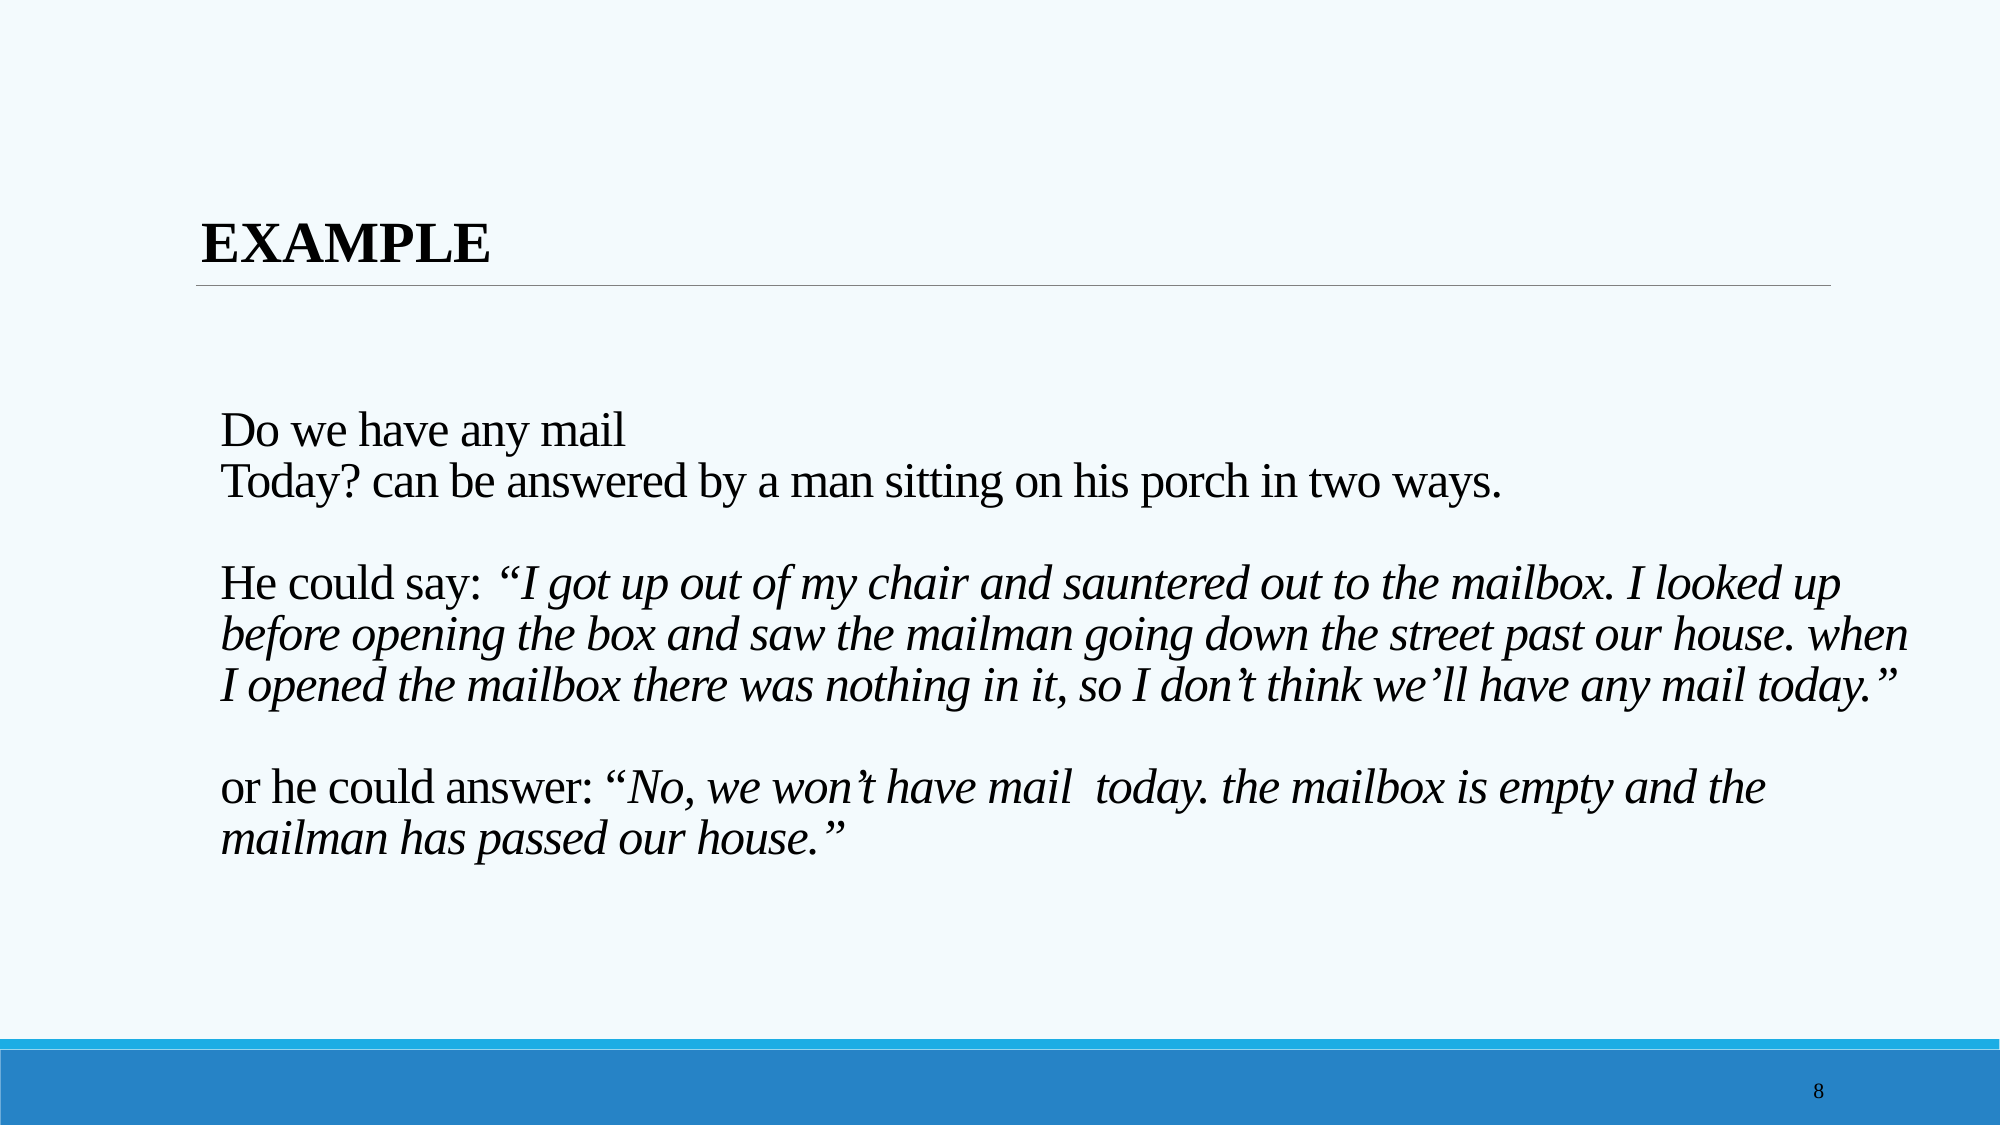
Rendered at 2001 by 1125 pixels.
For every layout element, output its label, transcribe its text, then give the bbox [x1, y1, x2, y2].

title Do we have any mail Today? can be answered by a man sitting on his porch in two ways. He could say: “I got up out of my chair and sauntered out to the mailbox. I looked up before opening the box and saw the mailman going down the street past our house. when I opened the mailbox there was nothing in it, so I don’t think we’ll have any mail today.” or he could answer: “No, we won’t have mail today. the mailbox is empty and the mailman has passed our house.” [205, 299, 1925, 873]
text_box Example [186, 115, 1905, 282]
slide_number 8 [1624, 1059, 1840, 1120]
